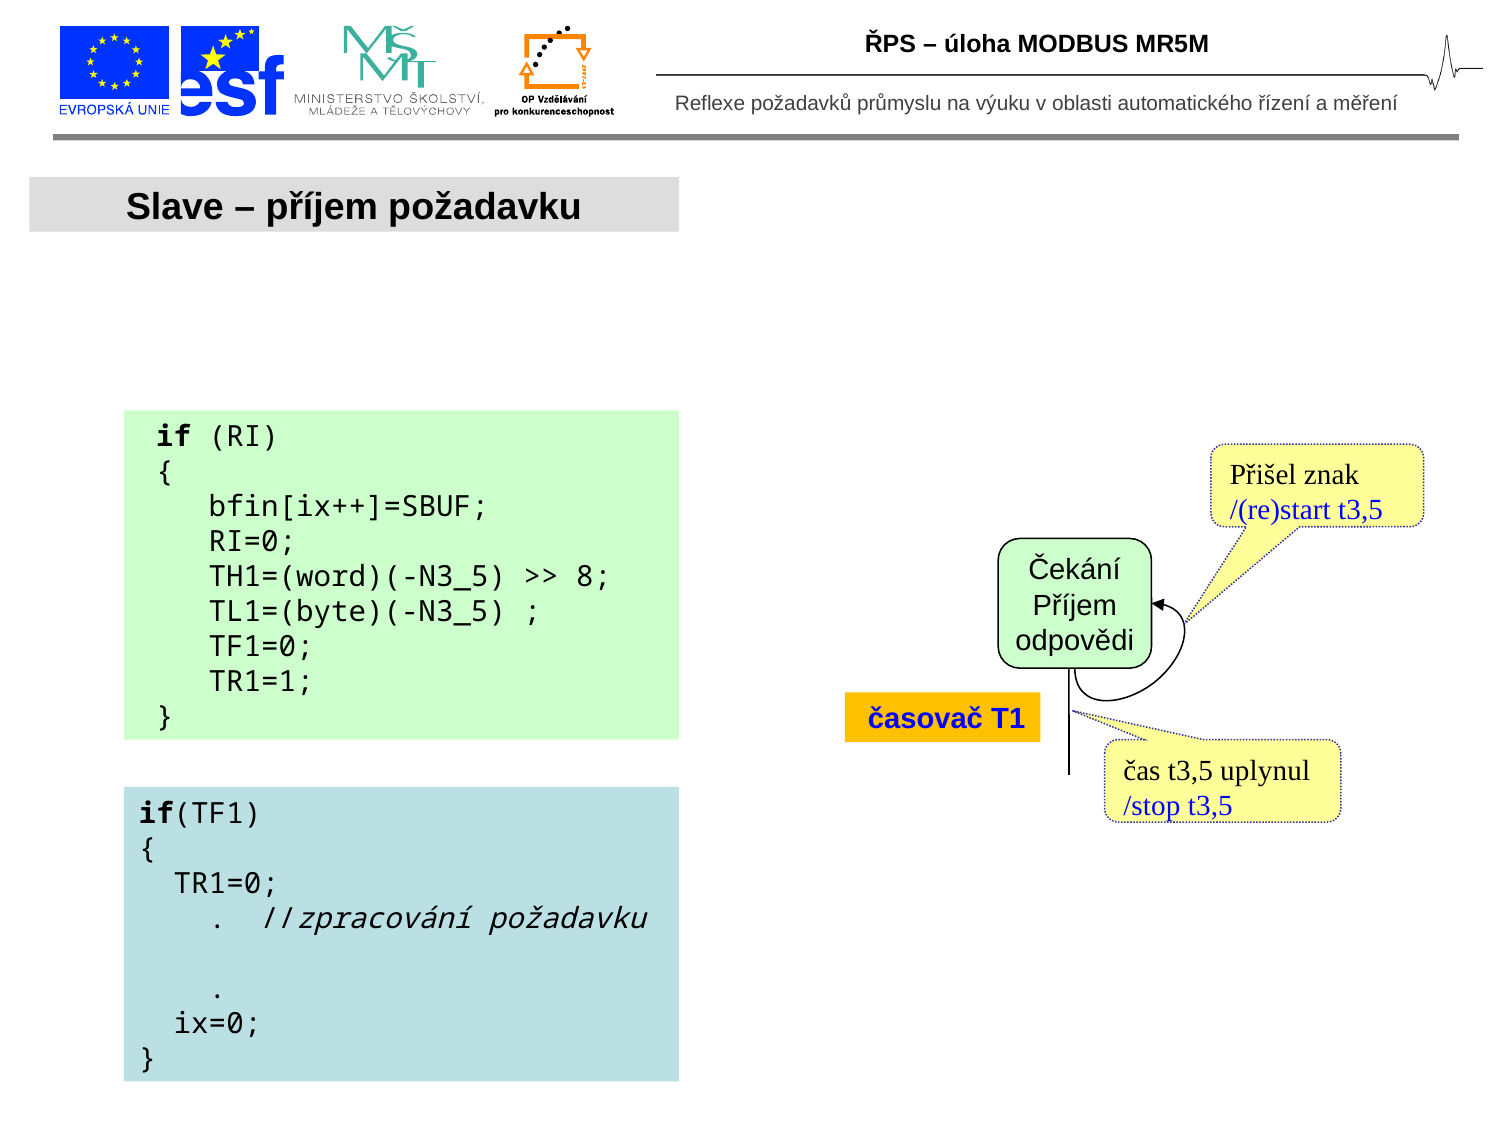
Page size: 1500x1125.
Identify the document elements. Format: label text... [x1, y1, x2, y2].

picture [656, 34, 1483, 91]
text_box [1080, 597, 1146, 675]
text_box Přišel znak /(re)start t3,5 [1183, 444, 1424, 625]
text_box ŘPS – úloha MODBUS MR5M [644, 20, 1430, 68]
text_box Slave – příjem požadavku [29, 176, 680, 232]
text_box if(TF1) { TR1=0; . //zpracování požadavku . ix=0; } [123, 786, 680, 1082]
text_box časovač T1 [844, 692, 1041, 743]
text_box Čekání Příjem odpovědi [998, 538, 1152, 669]
text_box čas t3,5 uplynul /stop t3,5 [1072, 710, 1341, 823]
text_box if (RI) { bfin[ix++]=SBUF; RI=0; TH1=(word)(-N3_5) >> 8; TL1=(byte)(-N3_5) ; TF1=0; TR1=1; } [123, 410, 680, 740]
